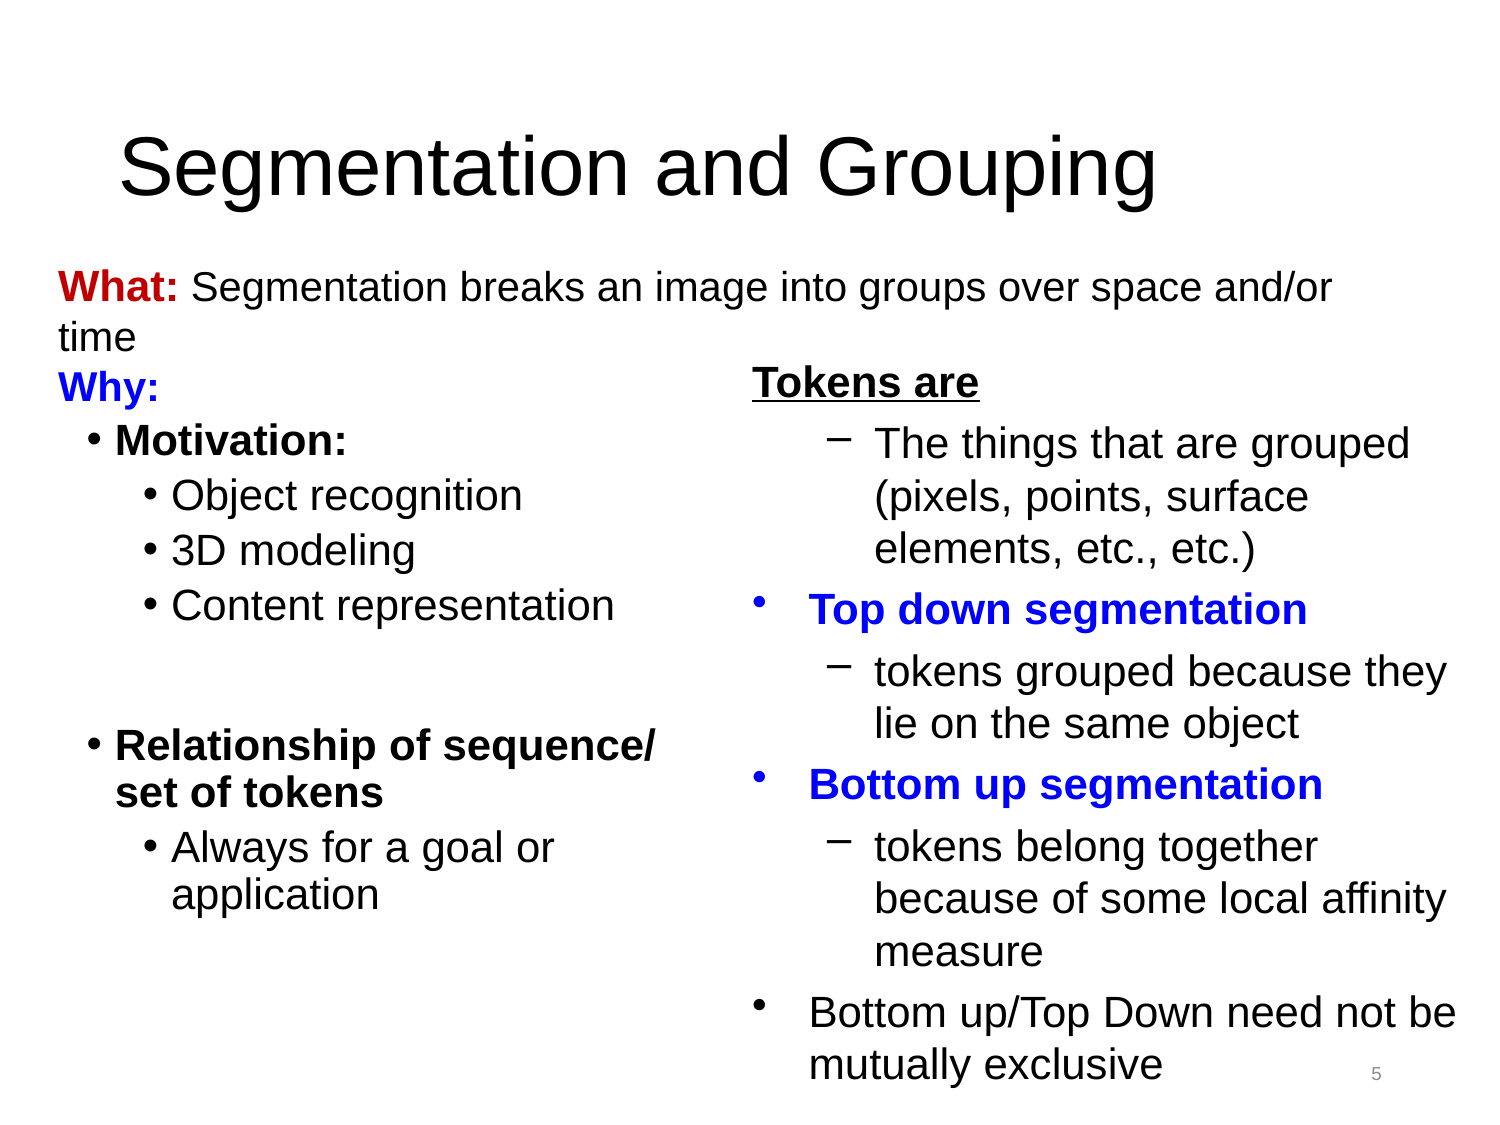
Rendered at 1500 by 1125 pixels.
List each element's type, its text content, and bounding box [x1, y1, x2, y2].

text_box Tokens are The things that are grouped (pixels, points, surface elements, etc., etc.) Top down segmentation tokens grouped because they lie on the same object Bottom up segmentation tokens belong together because of some local affinity measure Bottom up/Top Down need not be mutually exclusive [737, 346, 1500, 1103]
list Motivation: Object recognition 3D modeling Content representation Relationship of sequence/ set of tokens Always for a goal or application [71, 418, 710, 991]
title Segmentation and Grouping [103, 59, 1397, 249]
text_box What: Segmentation breaks an image into groups over space and/or time Why: [43, 249, 1438, 418]
